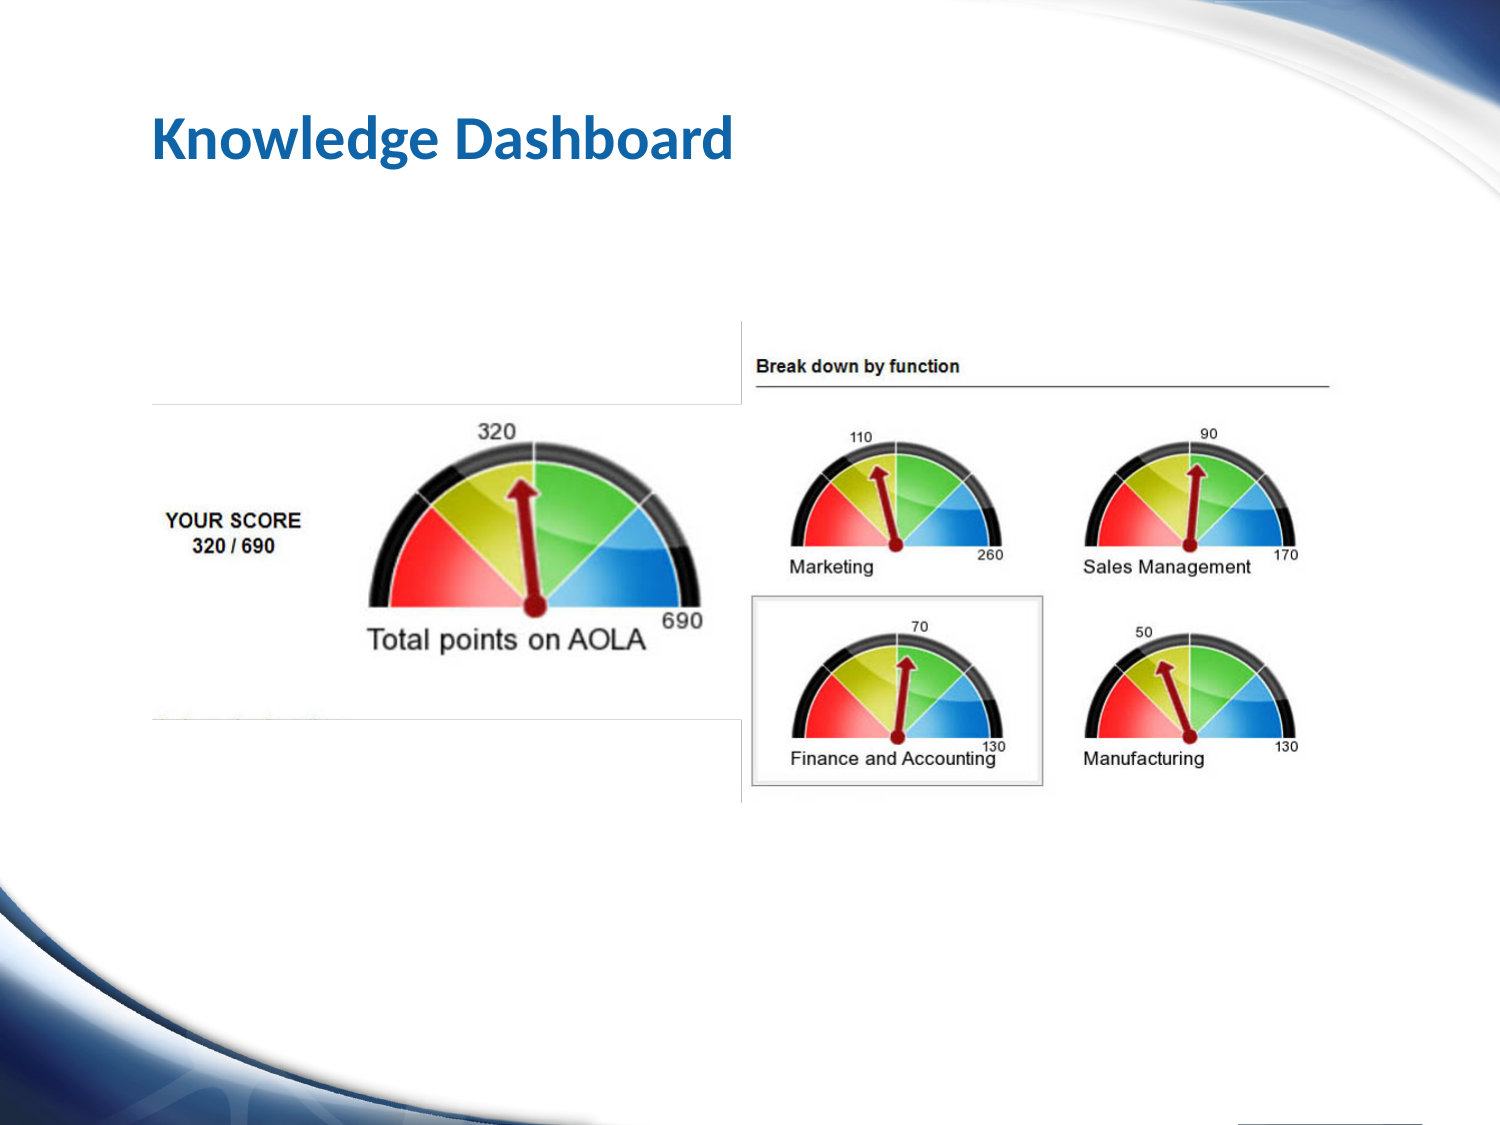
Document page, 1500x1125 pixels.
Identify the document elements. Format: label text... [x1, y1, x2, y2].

title Knowledge Dashboard [137, 69, 1425, 200]
picture [0, 0, 1500, 1125]
